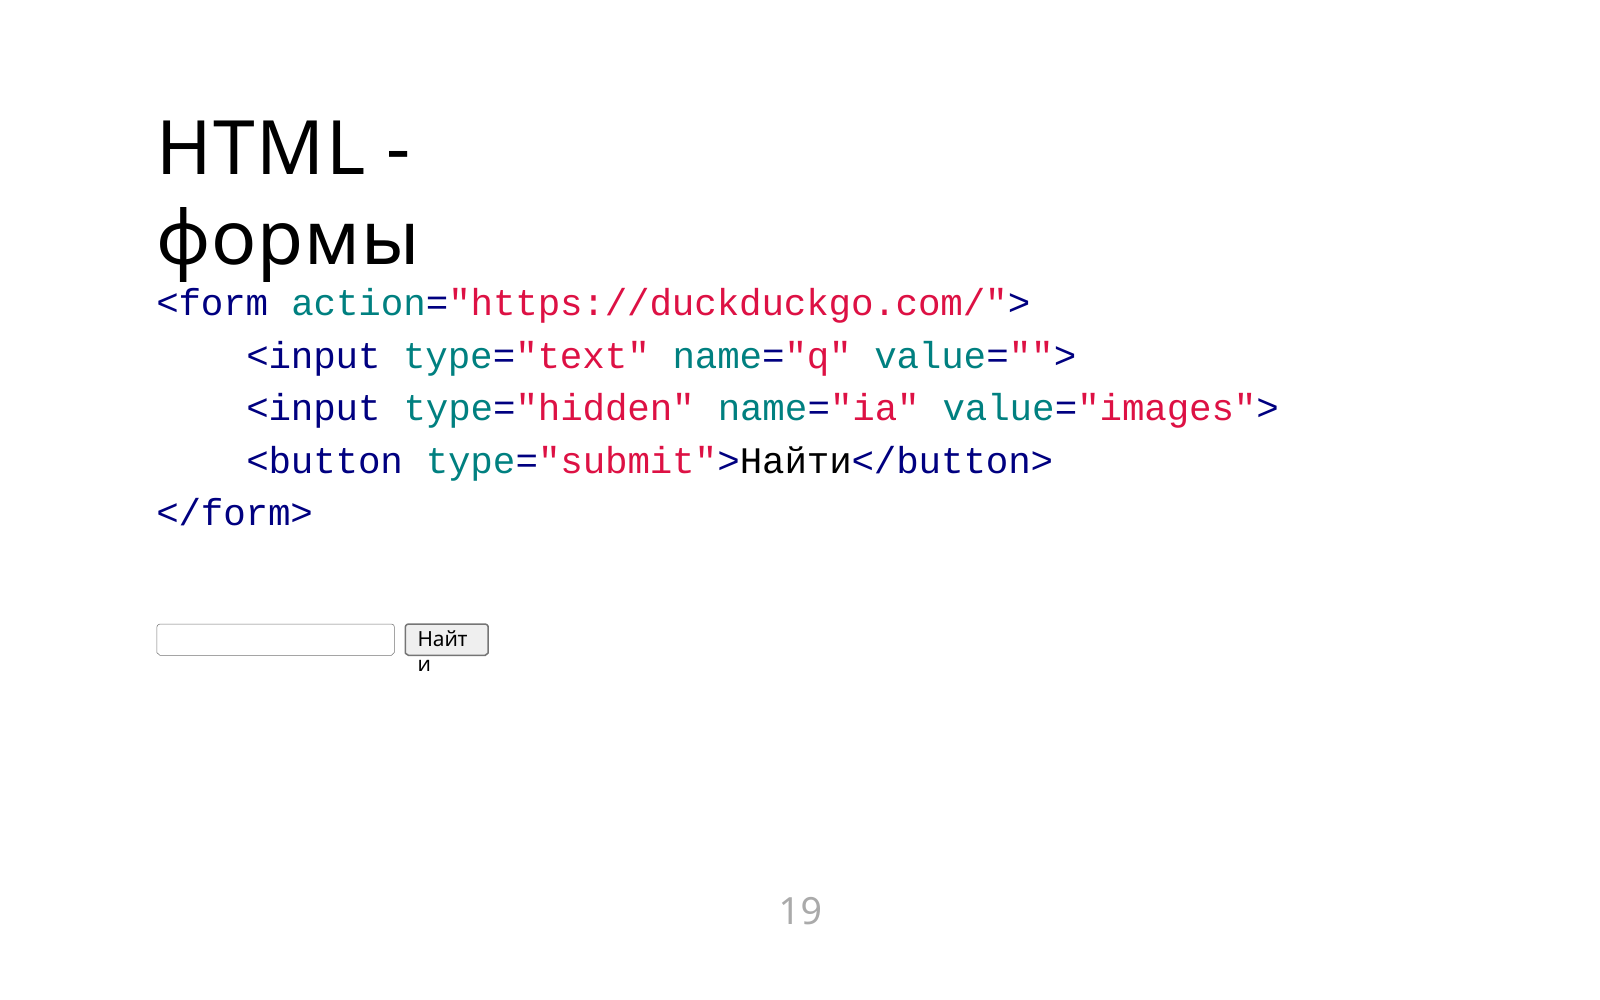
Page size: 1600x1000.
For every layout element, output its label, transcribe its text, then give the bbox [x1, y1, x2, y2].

slide_number 19 [772, 882, 828, 1000]
text_box <form action="https://duckduckgo.com/"> <input type="text" name="q" value=""> <input type="hidden" name="ia" value="images"> <button type="submit">Найти</button> </form> [154, 267, 1284, 533]
text_box [156, 624, 395, 656]
text_box Найти [415, 666, 479, 676]
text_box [404, 623, 490, 657]
title HTML - формы [154, 97, 662, 267]
